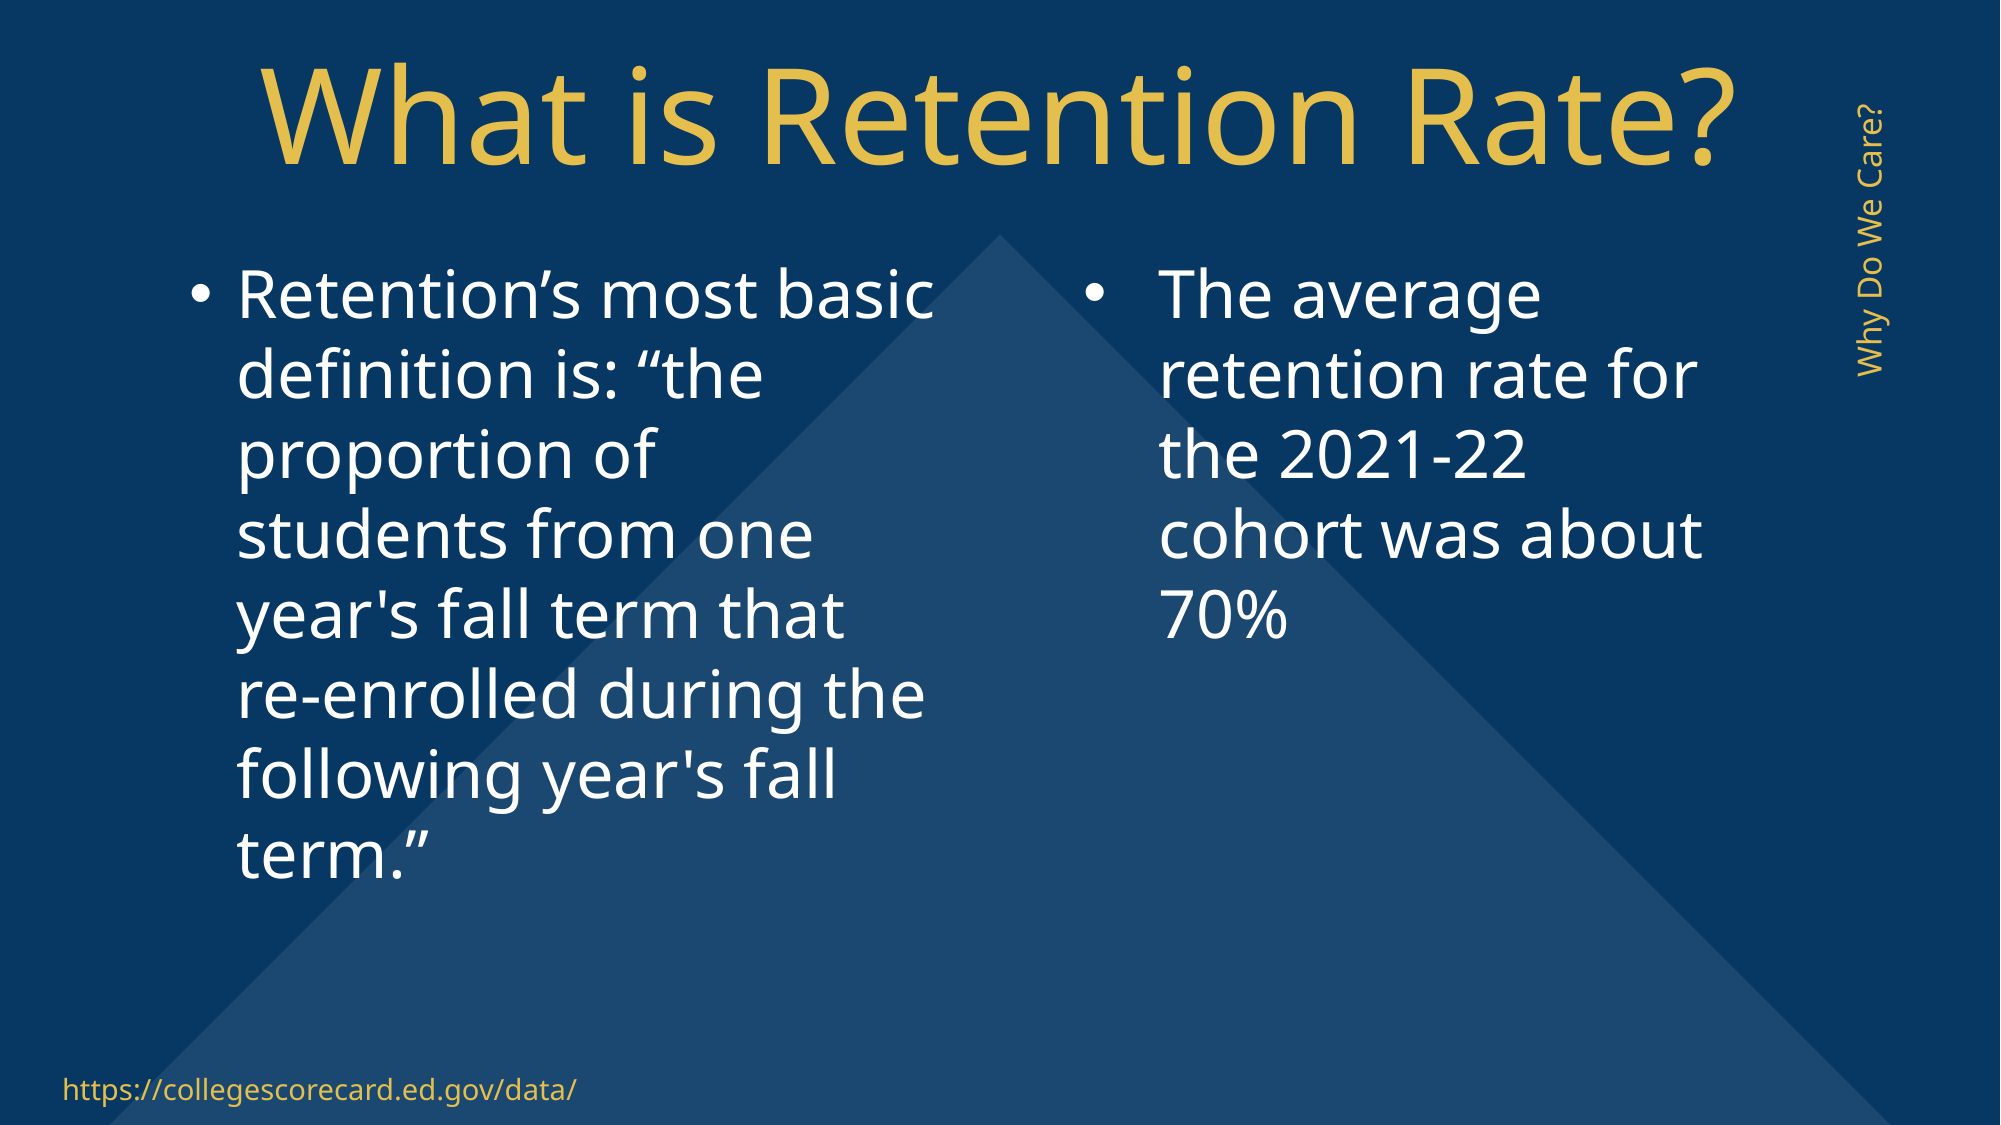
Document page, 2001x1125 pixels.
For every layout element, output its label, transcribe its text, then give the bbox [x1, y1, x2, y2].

text_box What is Retention Rate? [244, 16, 1893, 222]
title Why Do We Care? [1844, 222, 1893, 1037]
text_box https://collegescorecard.ed.gov/data/ [47, 1063, 617, 1114]
text_box The average retention rate for the 2021-22 cohort was about 70% [1068, 244, 1738, 694]
text_box Retention’s most basic definition is: “the proportion of students from one year's fall term that re-enrolled during the following year's fall term.” [174, 244, 951, 980]
